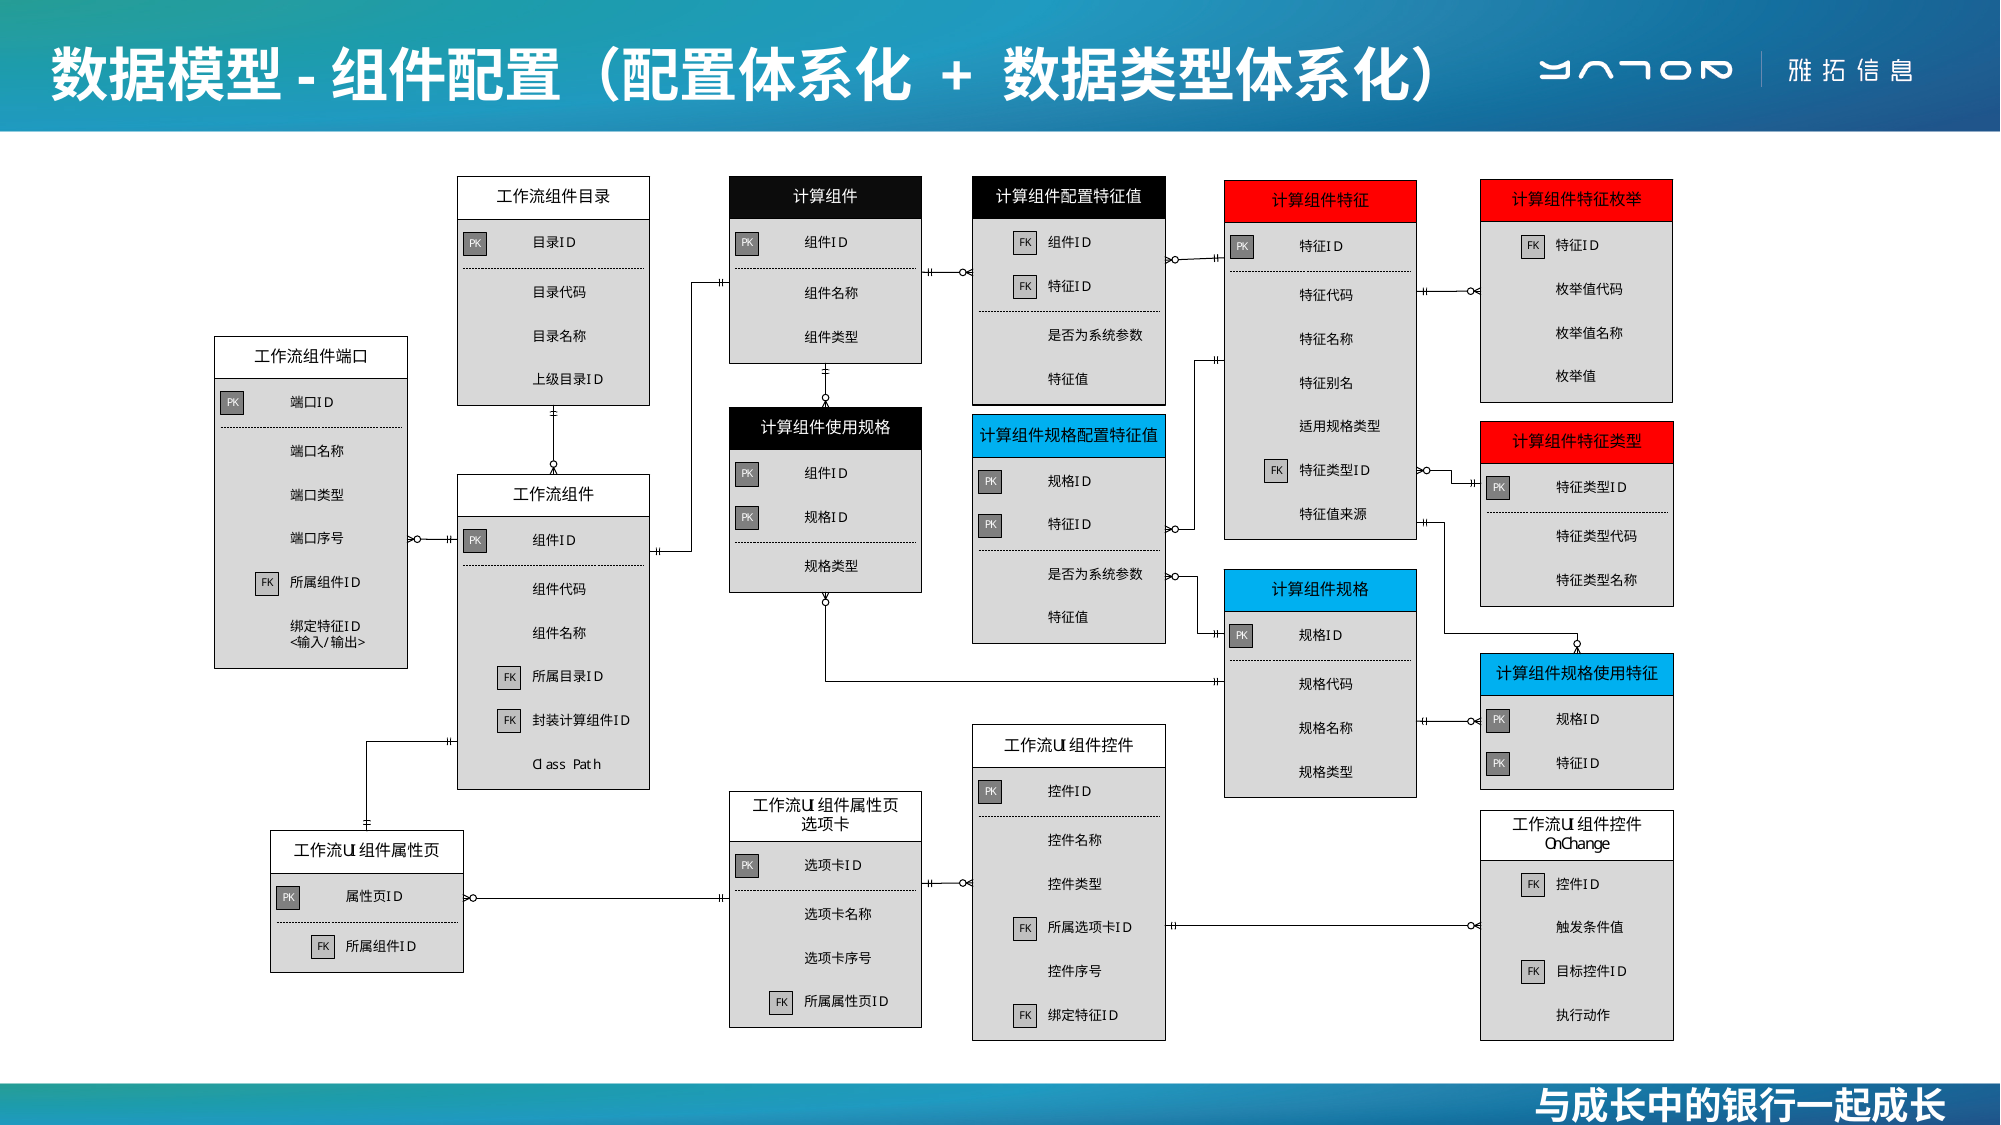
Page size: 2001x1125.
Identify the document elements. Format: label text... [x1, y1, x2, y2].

picture [0, 0, 2000, 1125]
text_box 数据模型-组件配置（配置体系化 + 数据类型体系化） [30, 25, 1514, 121]
